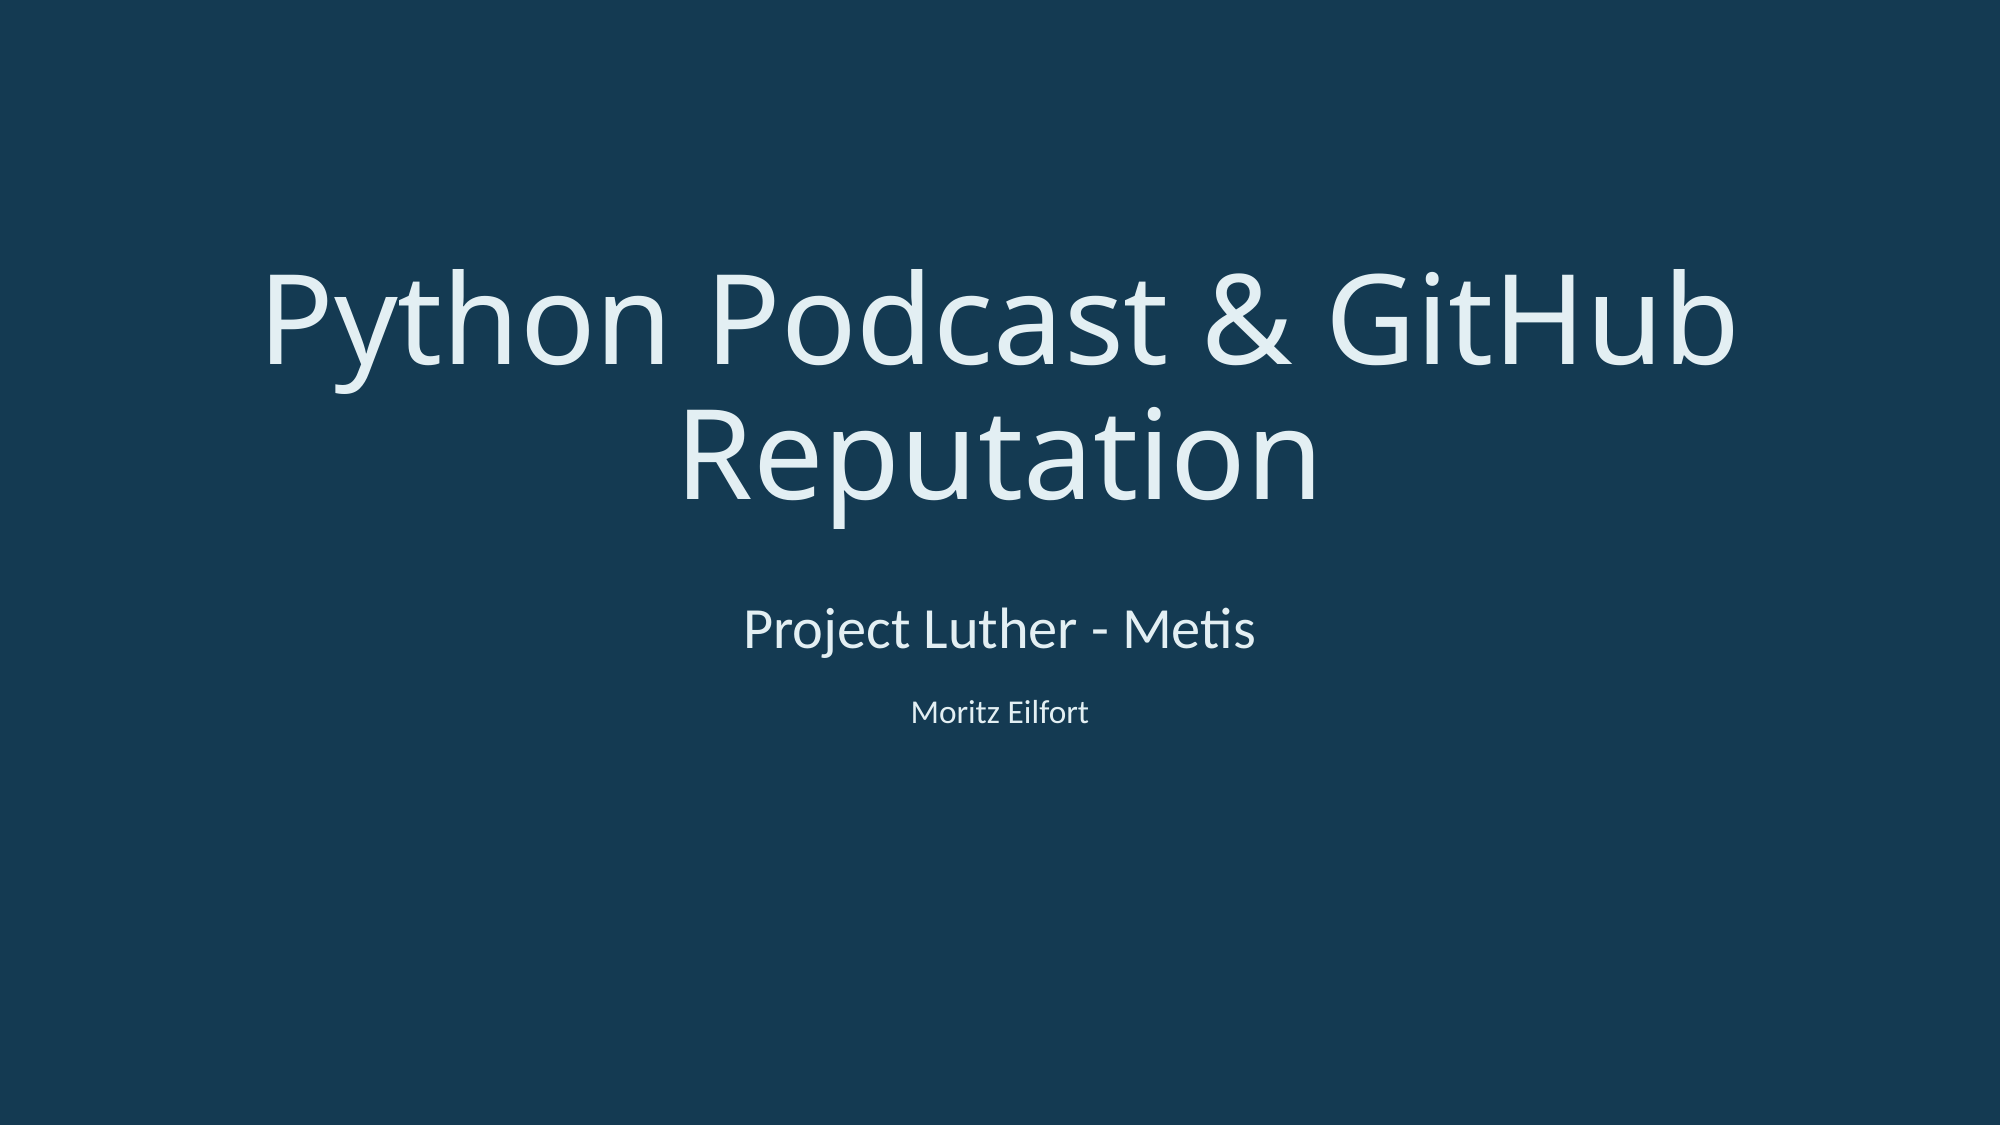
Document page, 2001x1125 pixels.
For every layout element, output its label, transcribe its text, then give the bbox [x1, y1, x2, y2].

subtitle Project Luther - Metis Moritz Eilfort [249, 590, 1750, 863]
title Python Podcast & GitHub Reputation [0, 184, 2000, 535]
